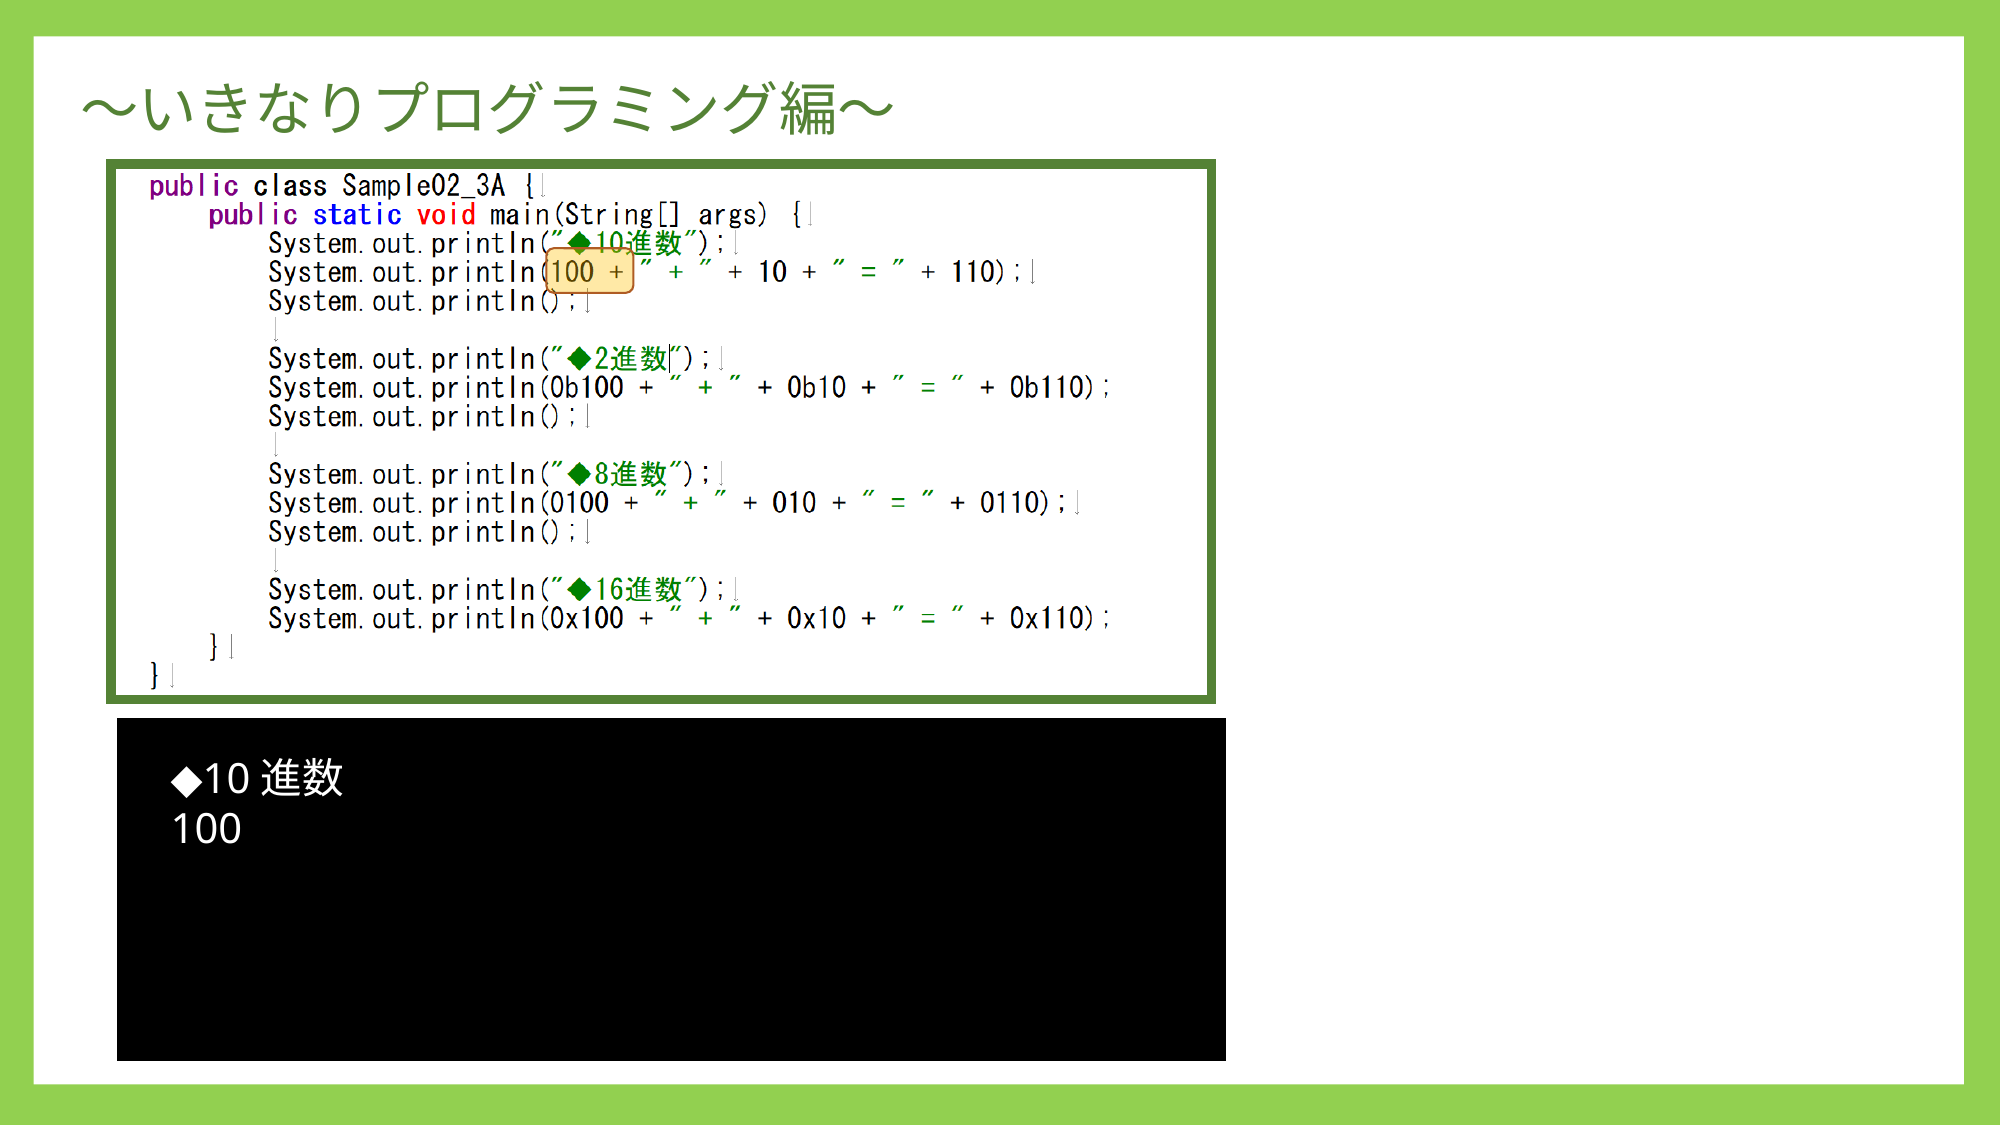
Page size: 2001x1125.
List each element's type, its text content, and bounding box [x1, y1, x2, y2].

text_box [117, 718, 1226, 1061]
text_box ～いきなりプログラミング編～ [65, 64, 911, 150]
picture [149, 173, 1115, 690]
text_box ◆10進数 100 [155, 744, 360, 860]
text_box [110, 163, 1213, 700]
